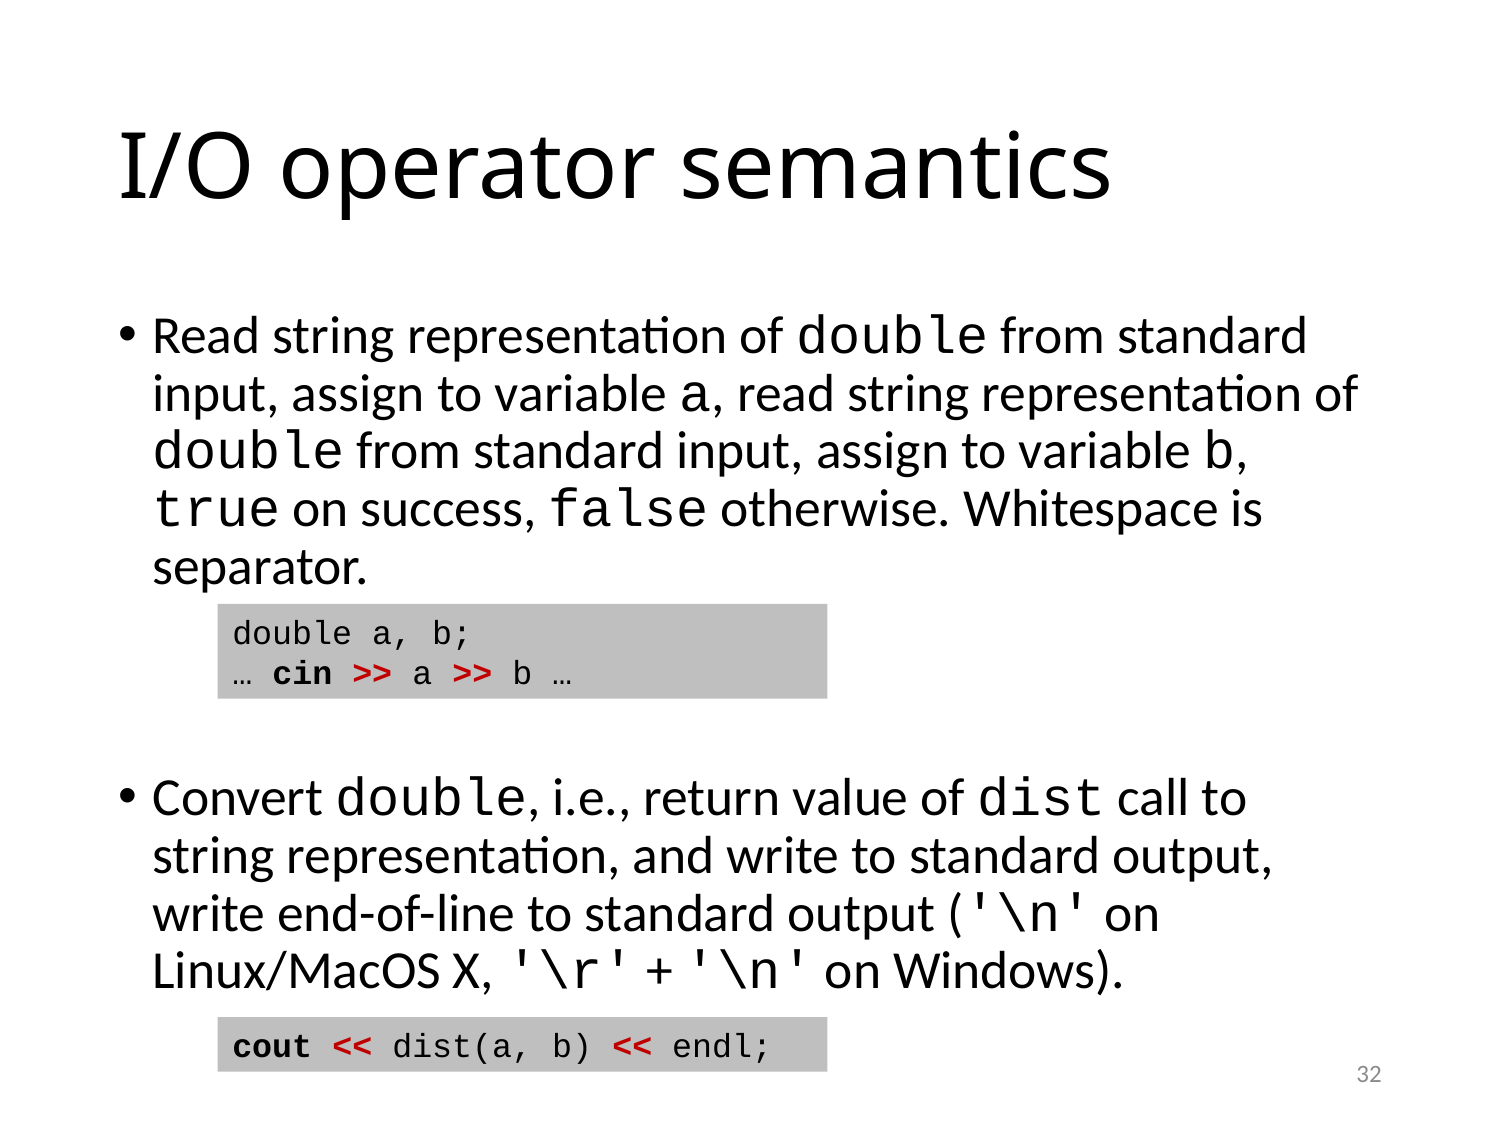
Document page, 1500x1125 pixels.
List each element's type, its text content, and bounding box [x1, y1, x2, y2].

slide_number 32 [1059, 1042, 1397, 1103]
text_box double a, b; … cin >> a >> b … [217, 603, 828, 699]
text_box cout << dist(a, b) << endl; [217, 1017, 828, 1072]
title I/O operator semantics [103, 59, 1397, 278]
list Read string representation of double from standard input, assign to variable a, read string representation of double from standard input, assign to variable b, true on success, false otherwise. Whitespace is separator. Convert double, i.e., return value of dist call to string representation, and write to standard output, write end-of-line to standard output ('\n' on Linux/MacOS X, '\r' + '\n' on Windows). [103, 299, 1397, 1014]
